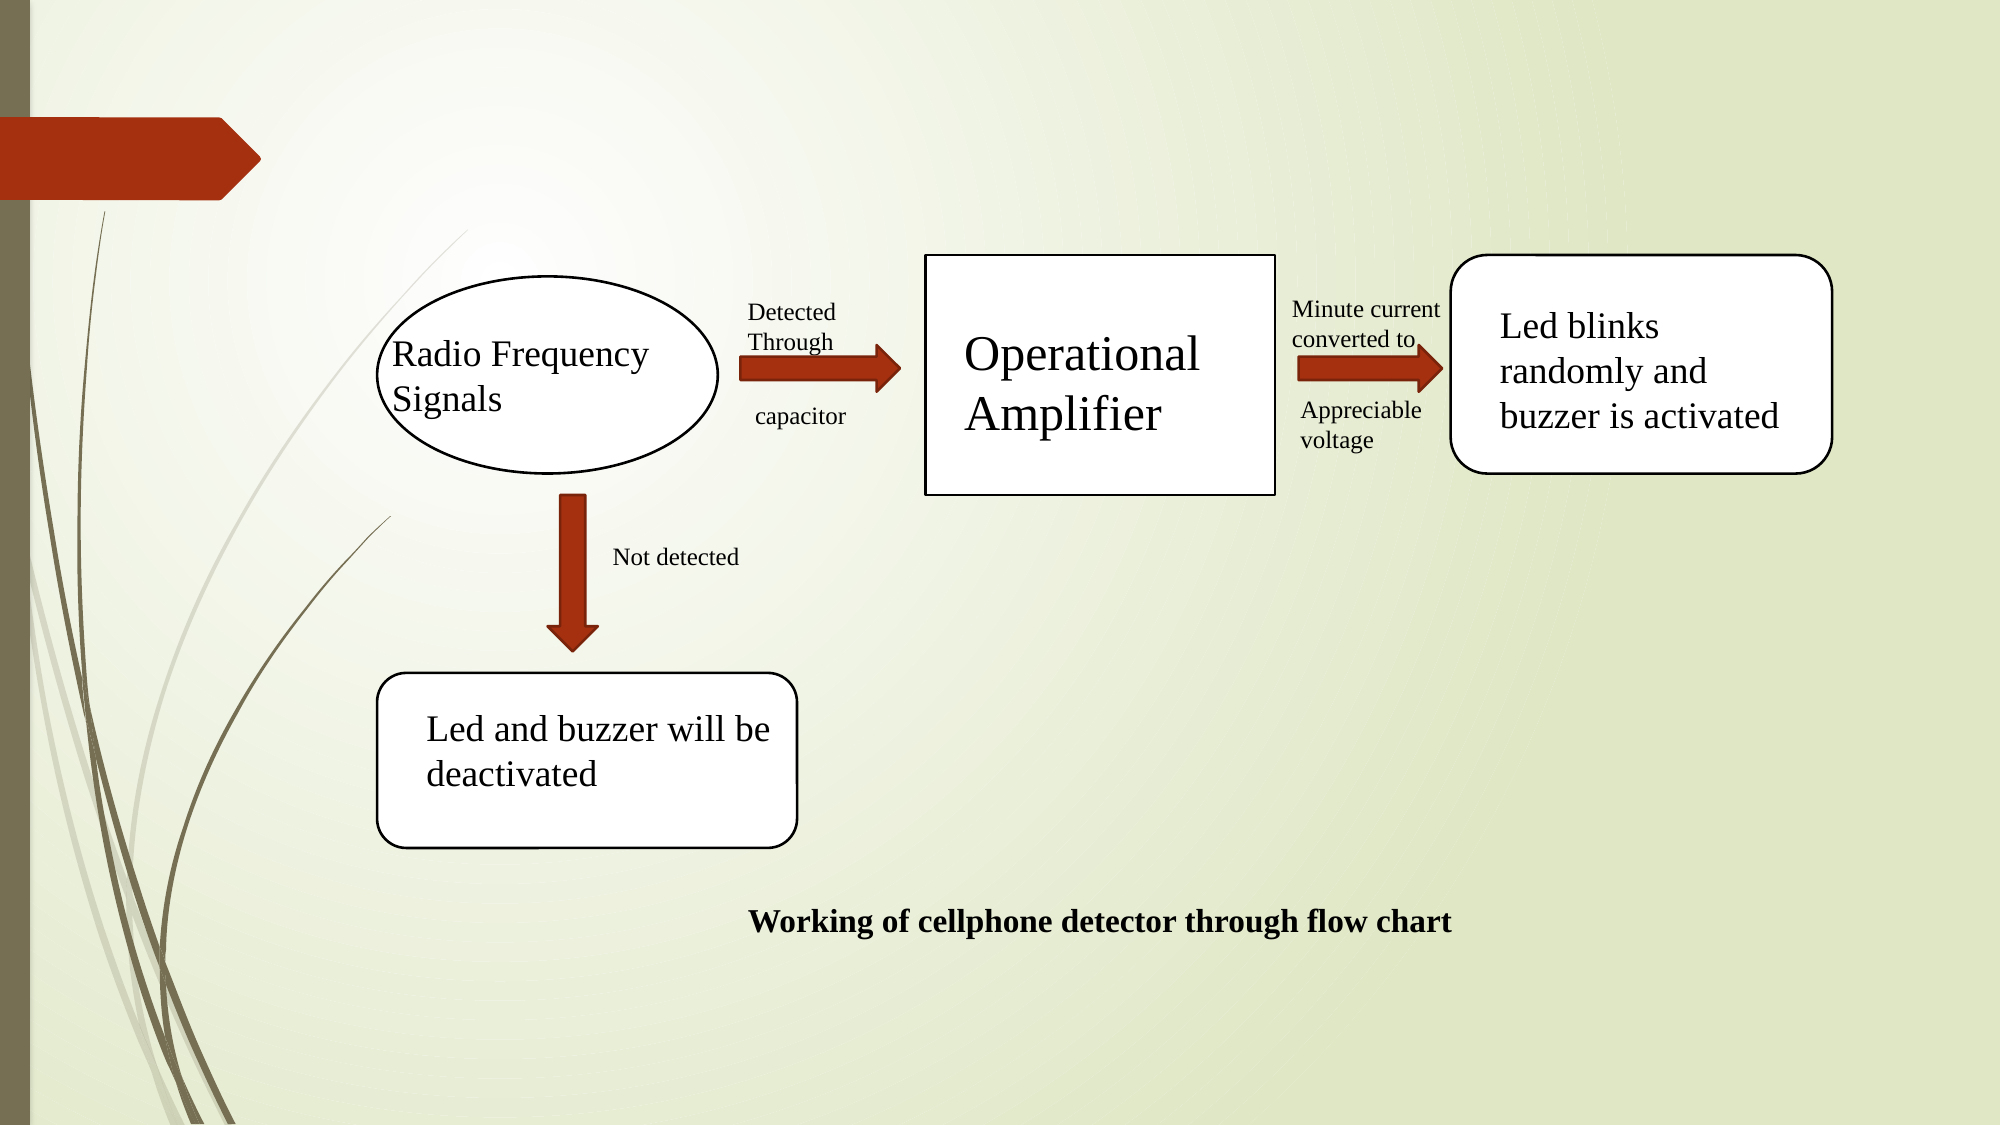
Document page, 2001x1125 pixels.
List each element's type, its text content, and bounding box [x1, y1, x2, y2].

text_box [1297, 360, 1444, 386]
text_box Minute current converted to [1277, 285, 1468, 360]
text_box capacitor [740, 392, 894, 437]
text_box [400, 427, 695, 475]
text_box Appreciable voltage [1285, 386, 1451, 461]
text_box [402, 275, 693, 321]
text_box [924, 254, 1276, 496]
text_box [739, 343, 901, 393]
text_box [375, 671, 799, 850]
text_box [546, 493, 600, 653]
text_box [1449, 253, 1834, 475]
text_box Operational Amplifier [949, 312, 1275, 448]
text_box DetectedThrough [732, 288, 862, 364]
text_box Working of cellphone detector through flow chart [473, 891, 1728, 947]
text_box Led blinks randomly and buzzer is activated [1484, 293, 1813, 444]
text_box Radio Frequency Signals [377, 321, 774, 427]
text_box Led and buzzer will be deactivated [411, 696, 798, 802]
text_box Not detected [597, 533, 774, 579]
